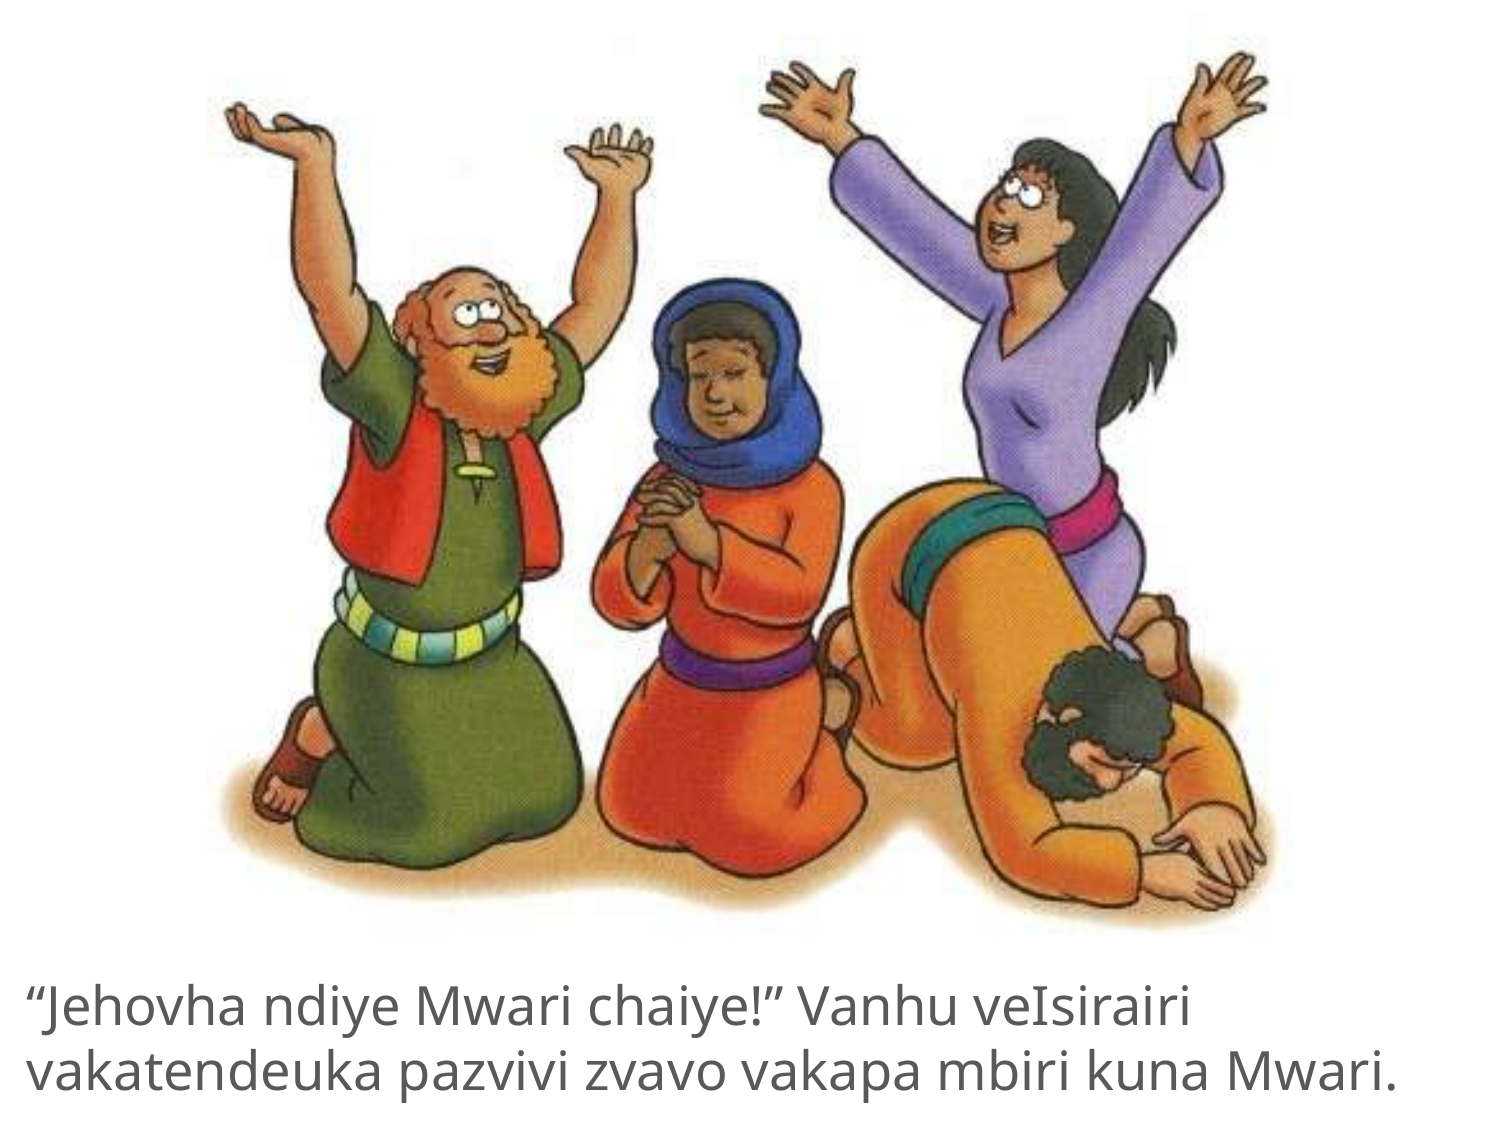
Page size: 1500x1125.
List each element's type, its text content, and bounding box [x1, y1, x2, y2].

picture [207, 0, 1293, 953]
text_box “Jehovha ndiye Mwari chaiye!” Vanhu veIsirairi vakatendeuka pazvivi zvavo vakapa mbiri kuna Mwari. [11, 964, 1498, 1109]
